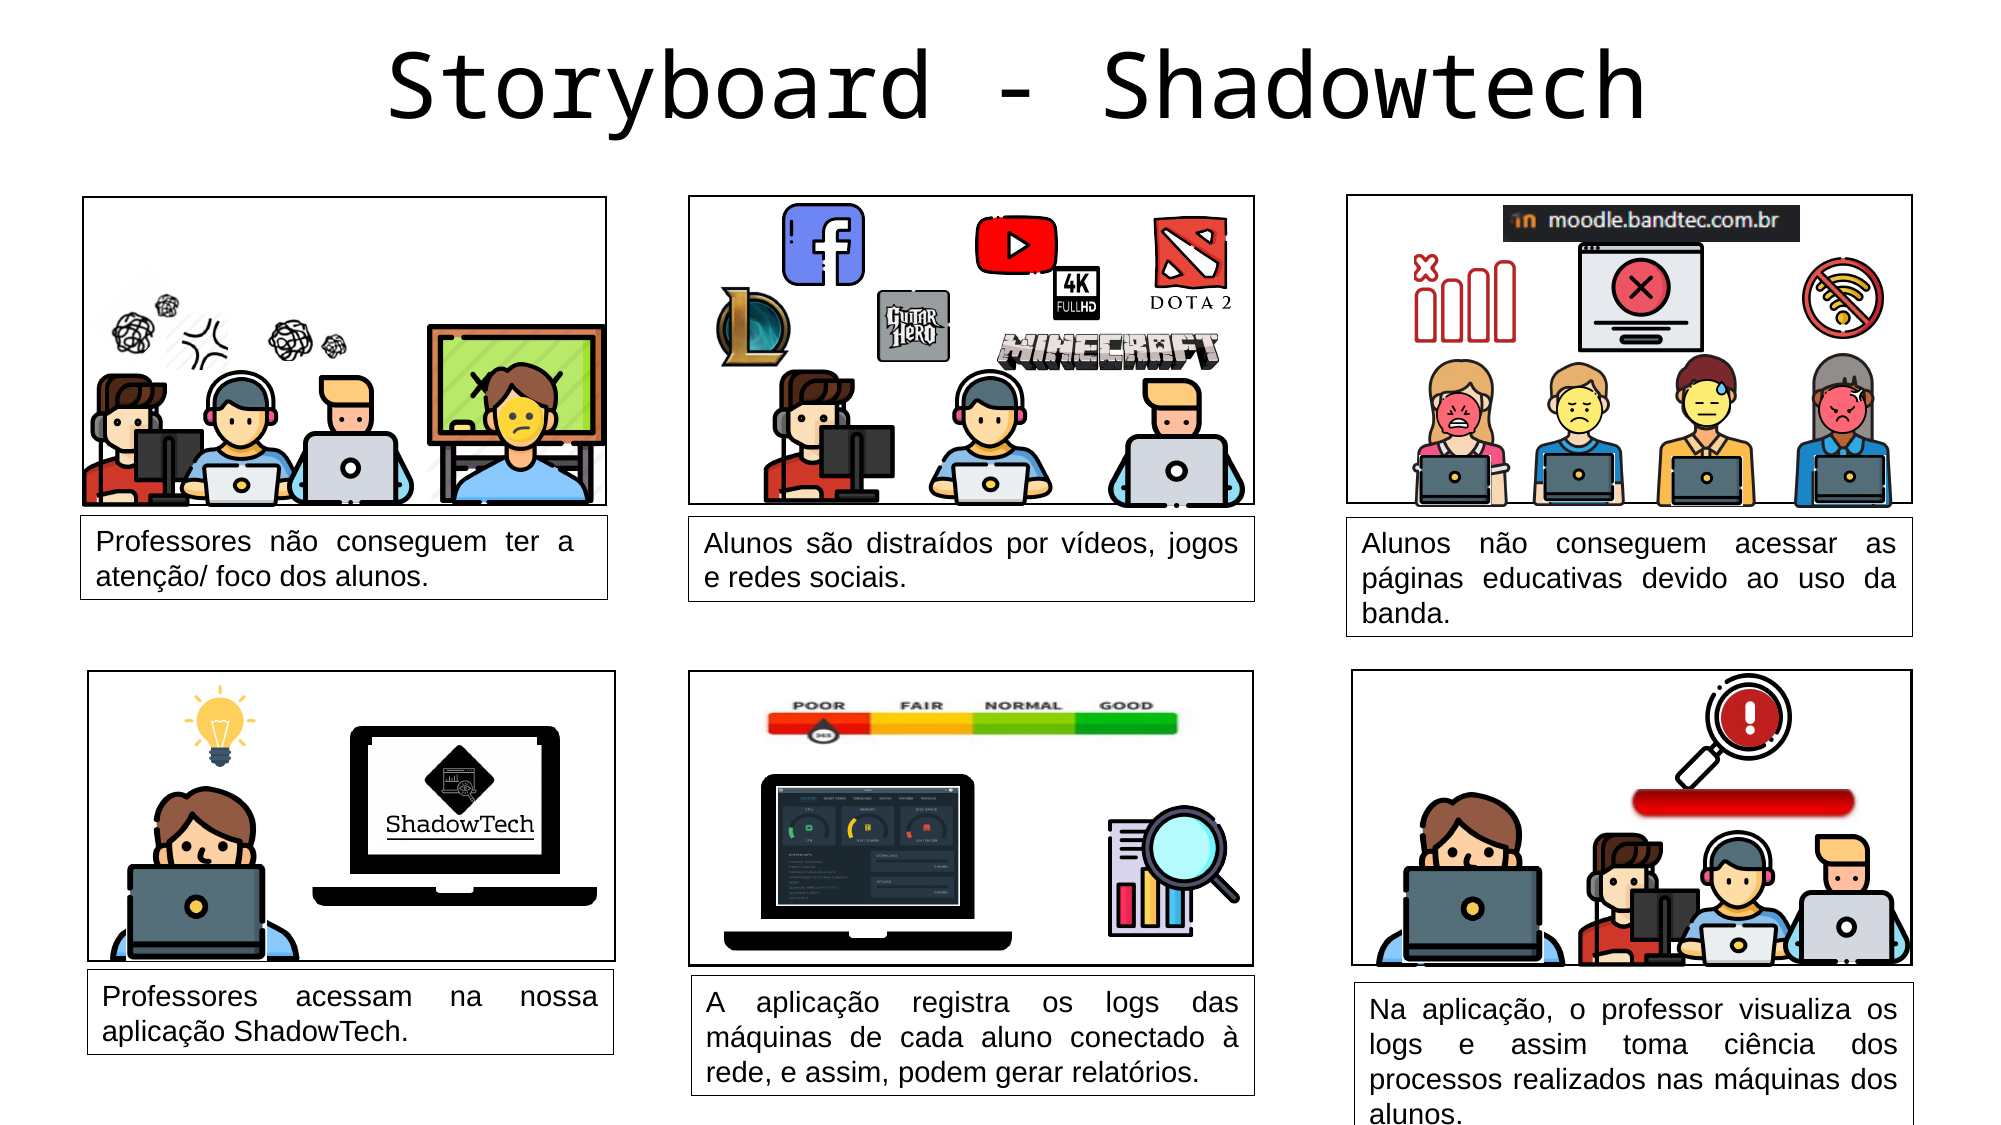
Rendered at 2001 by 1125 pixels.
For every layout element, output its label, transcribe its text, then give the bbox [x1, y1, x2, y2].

picture [1802, 257, 1884, 339]
picture [1572, 828, 1910, 971]
picture [717, 697, 1200, 1014]
picture [105, 786, 304, 961]
text_box Professores acessam na nossa aplicação ShadowTech. [87, 969, 614, 1055]
picture [1107, 378, 1245, 508]
picture [306, 661, 603, 971]
text_box A aplicação registra os logs das máquinas de cada aluno conectado à rede, e assim, podem gerar relatórios. [691, 975, 1255, 1096]
picture [708, 203, 951, 508]
picture [1371, 792, 1570, 967]
text_box [1352, 670, 1912, 965]
title Storyboard - Shadowtech [368, 0, 2000, 198]
picture [179, 685, 261, 767]
text_box Na aplicação, o professor visualiza os logs e assim toma ciência dos processos realizados nas máquinas dos alunos. [1354, 982, 1914, 1125]
picture [427, 324, 607, 505]
picture [1144, 216, 1237, 309]
picture [264, 303, 349, 361]
text_box [688, 195, 1255, 505]
text_box [1346, 194, 1913, 503]
picture [1630, 673, 1860, 823]
text_box Professores não conseguem ter a atenção/ foco dos alunos. [80, 515, 608, 600]
picture [1108, 805, 1240, 938]
picture [76, 267, 414, 511]
text_box [608, 670, 615, 961]
text_box Alunos não conseguem acessar as páginas educativas devido ao uso da banda. [1346, 517, 1913, 637]
picture [1387, 205, 1920, 508]
picture [921, 203, 1219, 506]
picture [1414, 245, 1517, 348]
text_box [88, 670, 301, 961]
text_box [82, 196, 606, 505]
text_box [689, 671, 1253, 966]
text_box Alunos são distraídos por vídeos, jogos e redes sociais. [688, 516, 1255, 602]
